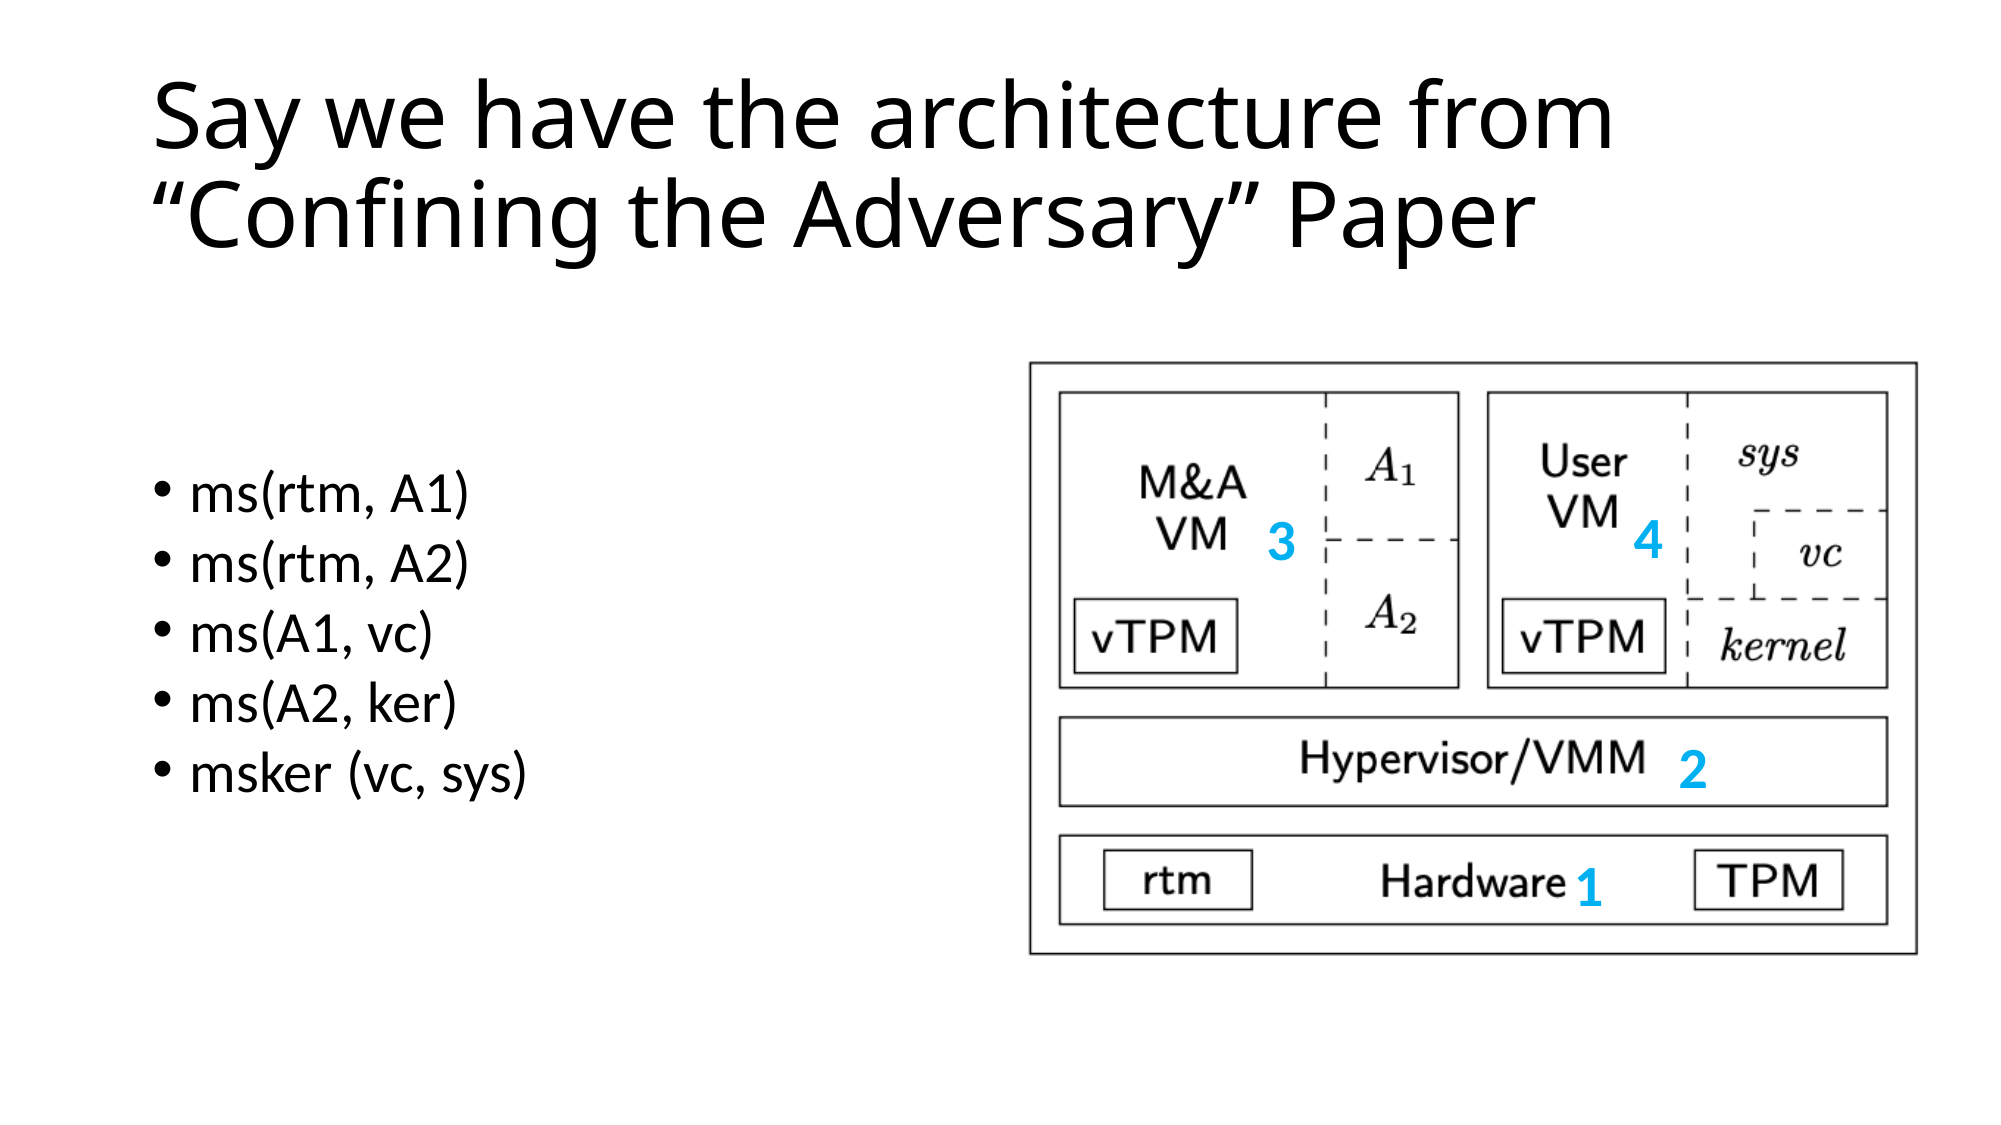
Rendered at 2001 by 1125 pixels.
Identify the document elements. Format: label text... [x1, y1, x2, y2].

list ms(rtm, A1) ms(rtm, A2) ms(A1, vc) ms(A2, ker) msker (vc, sys) [137, 446, 944, 864]
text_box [999, 328, 1952, 981]
title Say we have the architecture from “Confining the Adversary” Paper [137, 59, 1863, 278]
